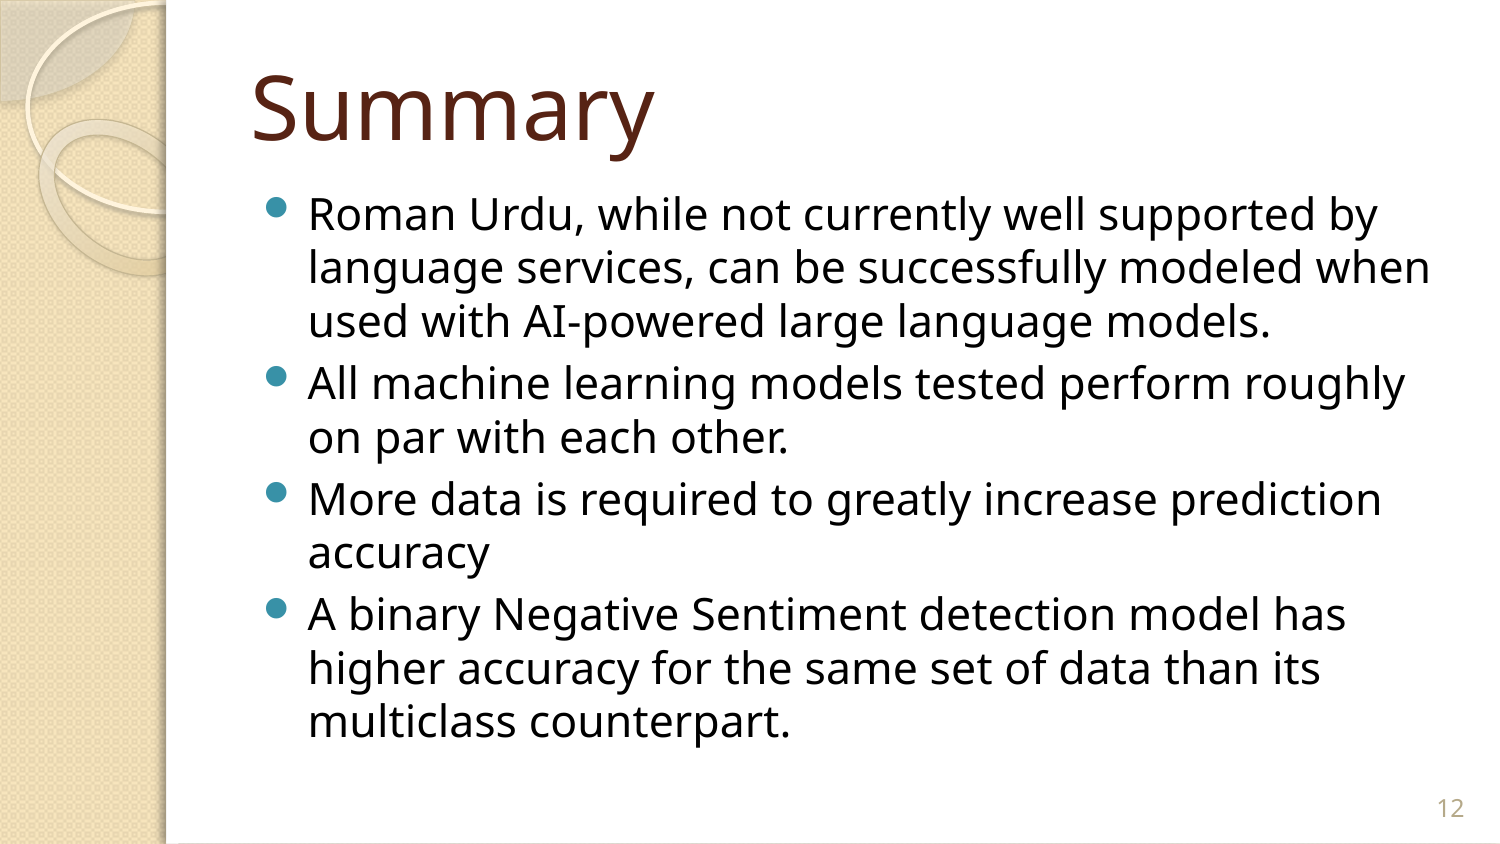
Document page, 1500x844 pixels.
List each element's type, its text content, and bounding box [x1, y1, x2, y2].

slide_number 12 [1413, 775, 1488, 835]
title Summary [235, 33, 1466, 175]
list Roman Urdu, while not currently well supported by language services, can be successfully modeled when used with AI-powered large language models. All machine learning models tested perform roughly on par with each other. More data is required to greatly increase prediction accuracy A binary Negative Sentiment detection model has higher accuracy for the same set of data than its multiclass counterpart. [235, 178, 1466, 769]
